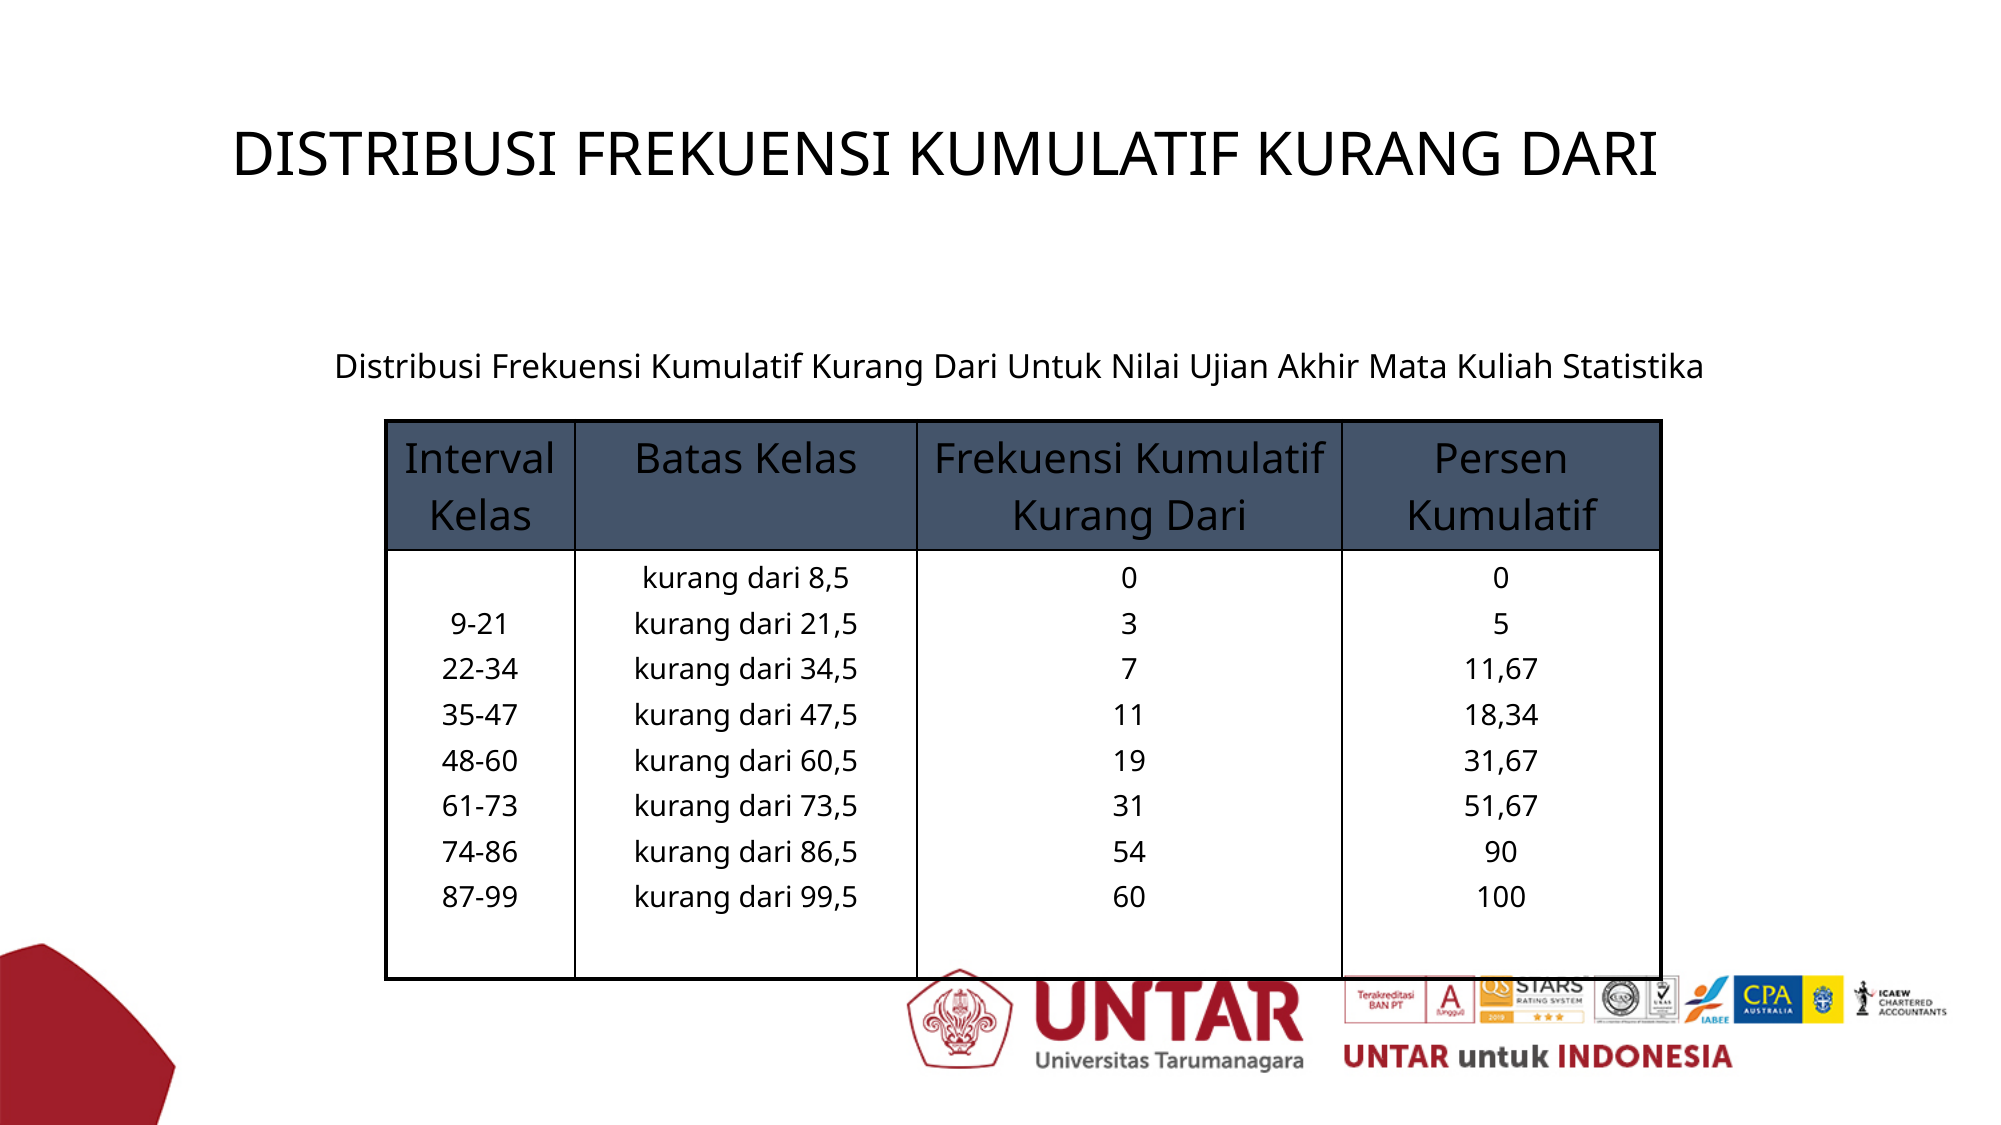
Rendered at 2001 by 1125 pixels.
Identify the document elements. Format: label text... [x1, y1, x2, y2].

table_header Persen Kumulatif [1343, 423, 1659, 549]
table_header Batas Kelas [576, 423, 916, 549]
table_cell kurang dari 8,5 kurang dari 21,5 kurang dari 34,5 kurang dari 47,5 kurang dari 60,5 kurang dari 73,5 kurang dari 86,5 kurang dari 99,5 [576, 551, 916, 977]
table_header Interval Kelas [388, 423, 574, 549]
table_cell 9-21 22-34 35-47 48-60 61-73 74-86 87-99 [388, 551, 574, 977]
text_box Distribusi Frekuensi Kumulatif Kurang Dari Untuk Nilai Ujian Akhir Mata Kuliah Statistika [319, 337, 1722, 393]
table_cell [918, 924, 1341, 977]
picture [0, 0, 2001, 1125]
table_cell 0 3 7 11 19 31 54 60 [918, 551, 1341, 924]
table_cell 0 5 11,67 18,34 31,67 51,67 90 100 [1343, 551, 1659, 977]
title DISTRIBUSI FREKUENSI KUMULATIF KURANG DARI [216, 62, 1922, 250]
table_header Frekuensi Kumulatif Kurang Dari [918, 423, 1341, 549]
